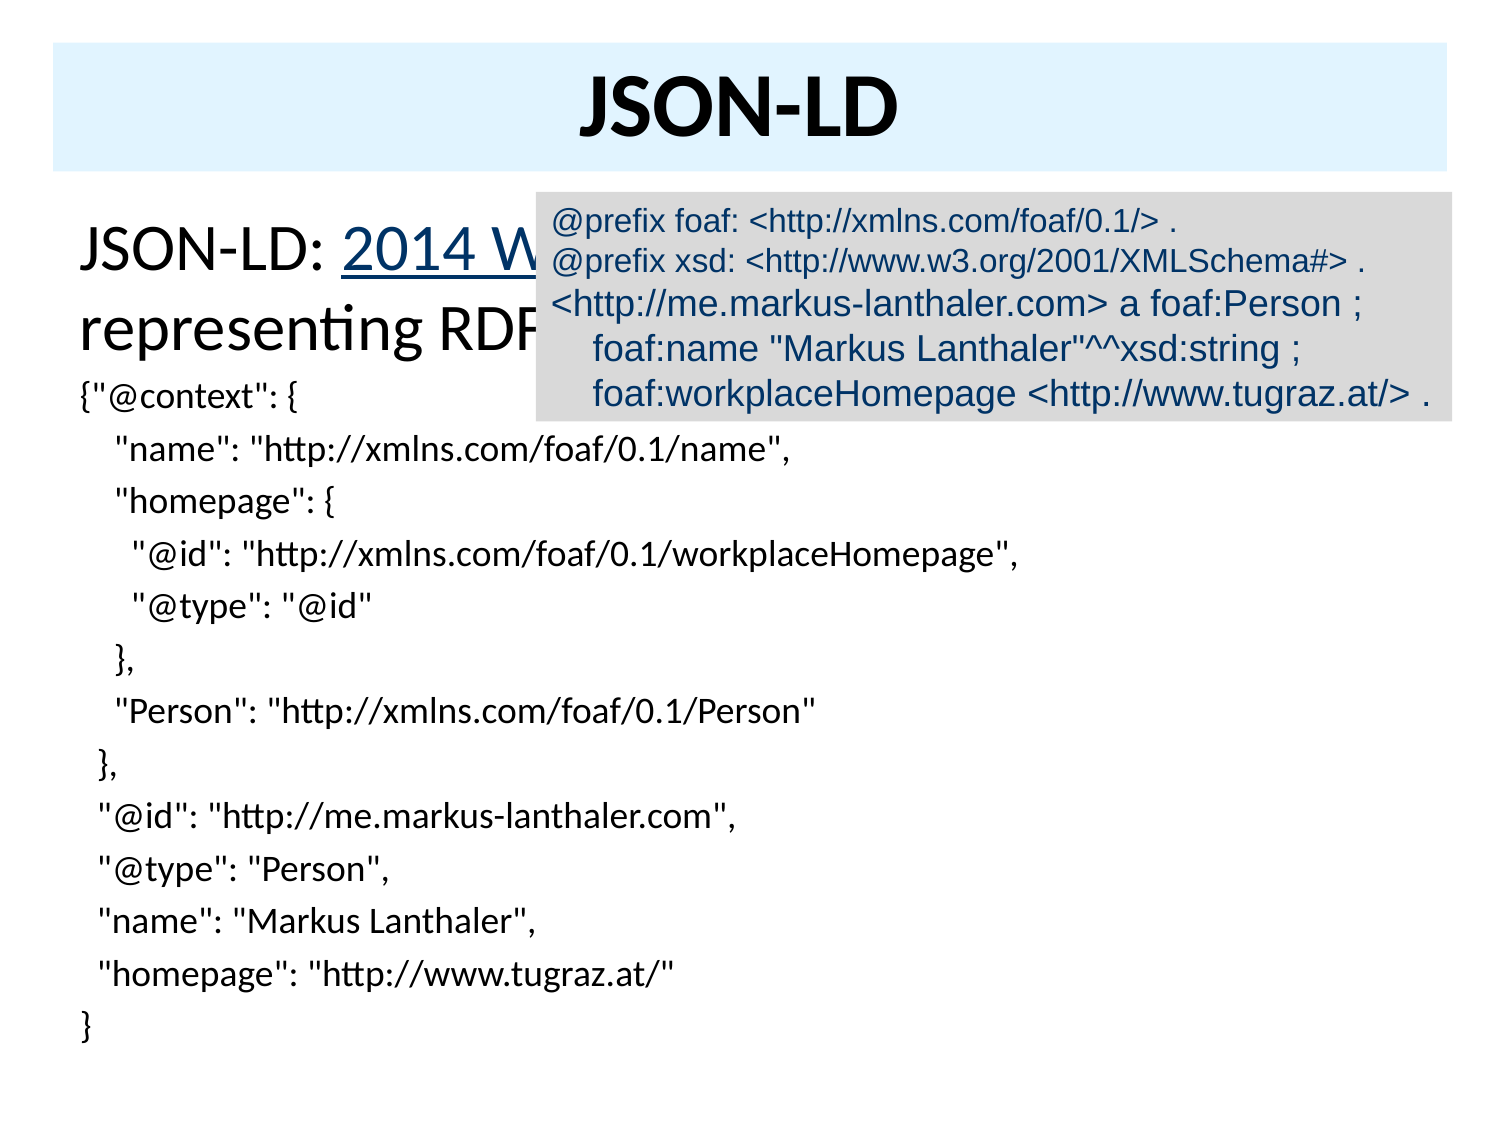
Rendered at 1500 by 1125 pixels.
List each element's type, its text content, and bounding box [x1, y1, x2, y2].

text_box @prefix foaf: <http://xmlns.com/foaf/0.1/> . @prefix xsd: <http://www.w3.org/2001/XMLSchema#> . <http://me.markus-lanthaler.com> a foaf:Person ; foaf:name "Markus Lanthaler"^^xsd:string ; foaf:workplaceHomepage <http://www.tugraz.at/> . [535, 191, 1453, 422]
title JSON-LD [53, 42, 1447, 172]
list JSON-LD: 2014 W3C recommendation for representing RDF data as JSON objects {"@context": { "name": "http://xmlns.com/foaf/0.1/name", "homepage": { "@id": "http://xmlns.com/foaf/0.1/workplaceHomepage", "@type": "@id" }, "Person": "http://xmlns.com/foaf/0.1/Person" }, "@id": "http://me.markus-lanthaler.com", "@type": "Person", "name": "Markus Lanthaler", "homepage": "http://www.tugraz.at/" } [64, 196, 1429, 1047]
